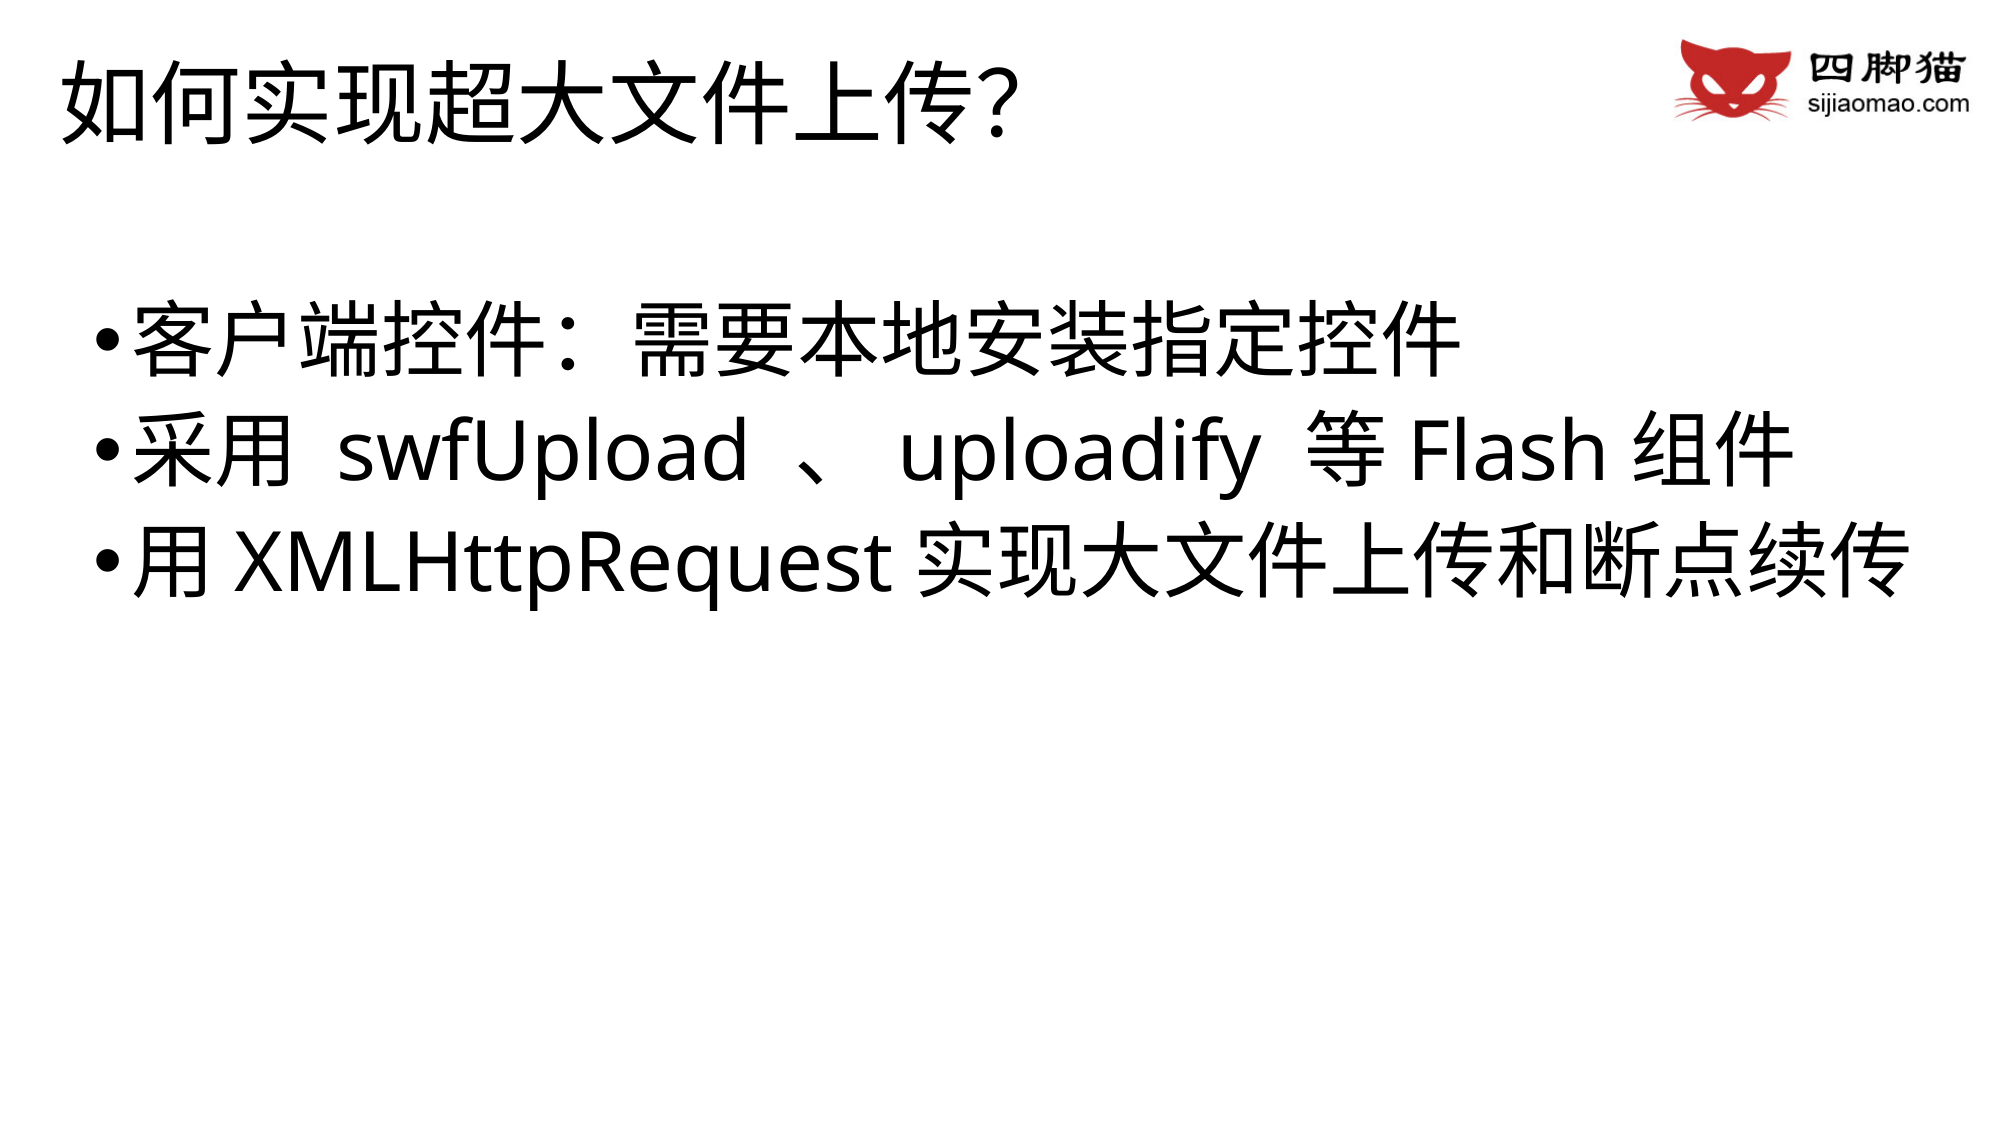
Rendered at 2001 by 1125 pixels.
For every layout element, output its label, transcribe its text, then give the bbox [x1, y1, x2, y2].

picture [1673, 32, 1981, 130]
title 如何实现超大文件上传？ [43, 30, 1402, 185]
text_box 客户端控件：需要本地安装指定控件 采用 swfUpload 、uploadify 等Flash组件 用XMLHttpRequest实现大文件上传和断点续传 [78, 290, 2000, 1071]
